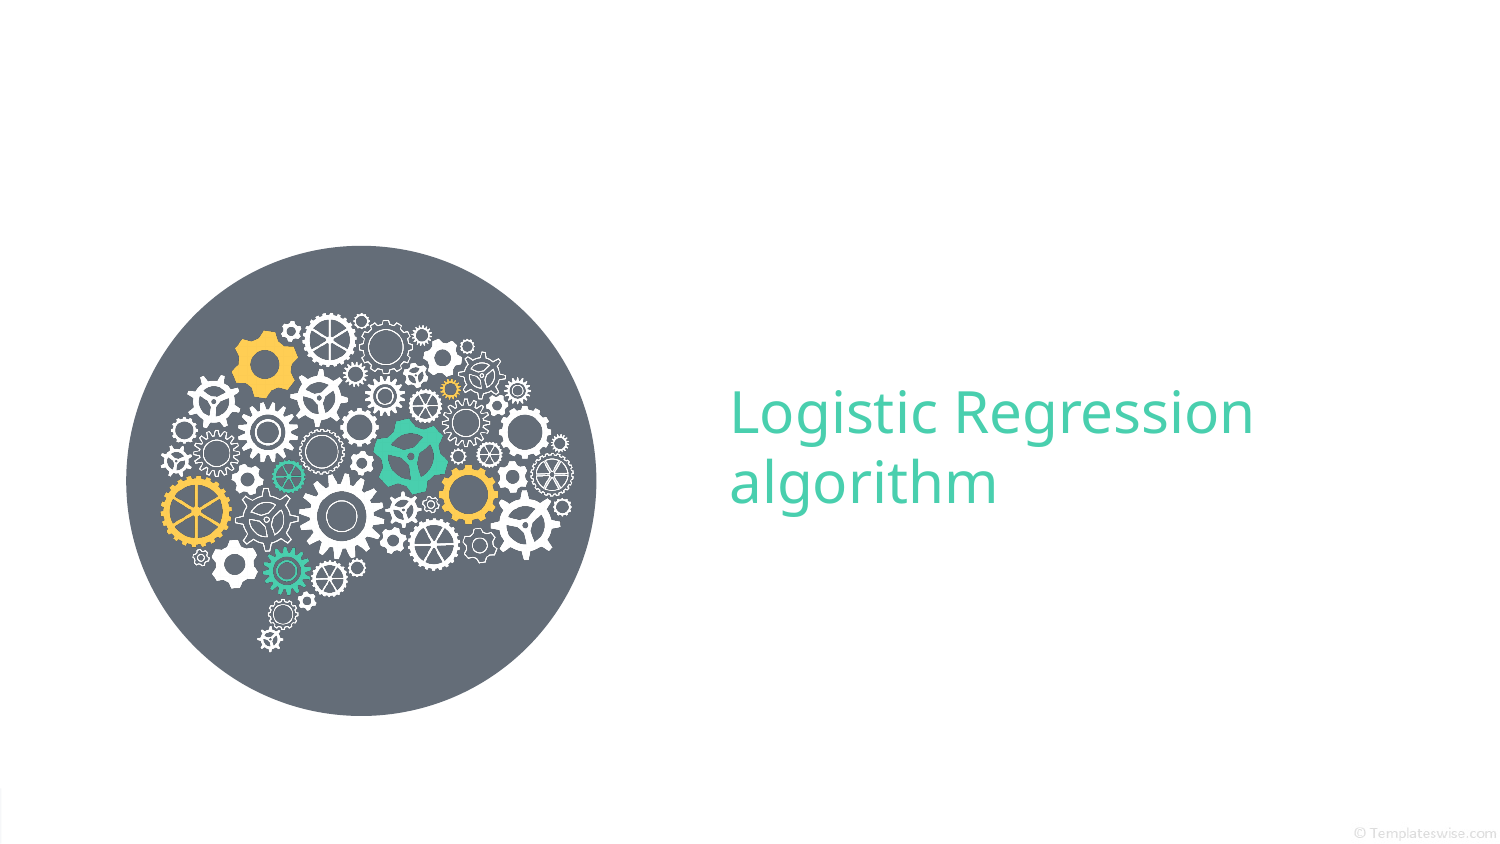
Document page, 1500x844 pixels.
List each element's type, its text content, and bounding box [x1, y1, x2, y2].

list Logistic Regression algorithm [714, 374, 1471, 517]
picture [0, 0, 1500, 844]
